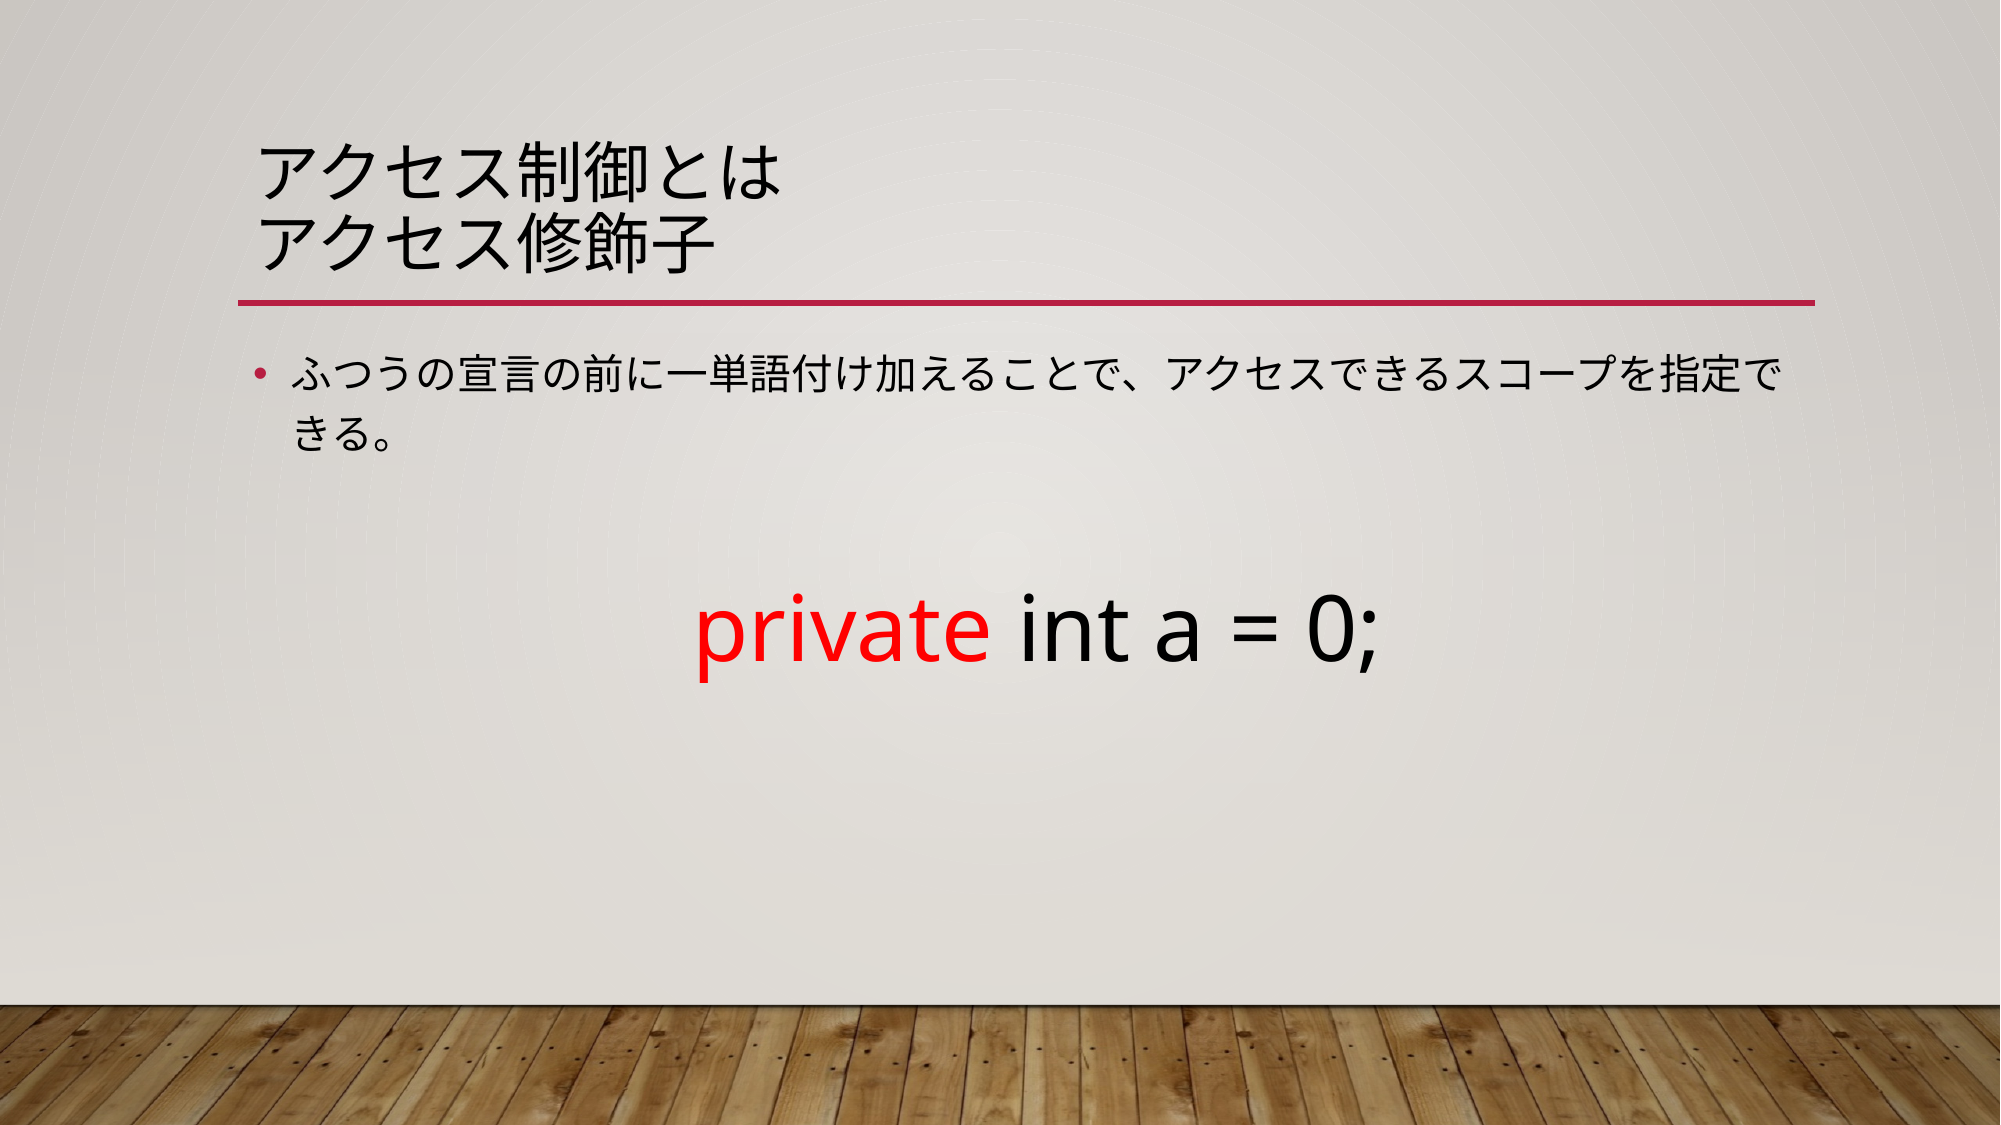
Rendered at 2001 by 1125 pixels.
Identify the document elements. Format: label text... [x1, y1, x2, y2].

picture [0, 1005, 2000, 1125]
text_box private int a = 0; [497, 562, 1578, 688]
title アクセス制御とは アクセス修飾子 [238, 131, 1814, 305]
list ふつうの宣言の前に一単語付け加えることで、アクセスできるスコープを指定できる。 [238, 330, 1814, 897]
